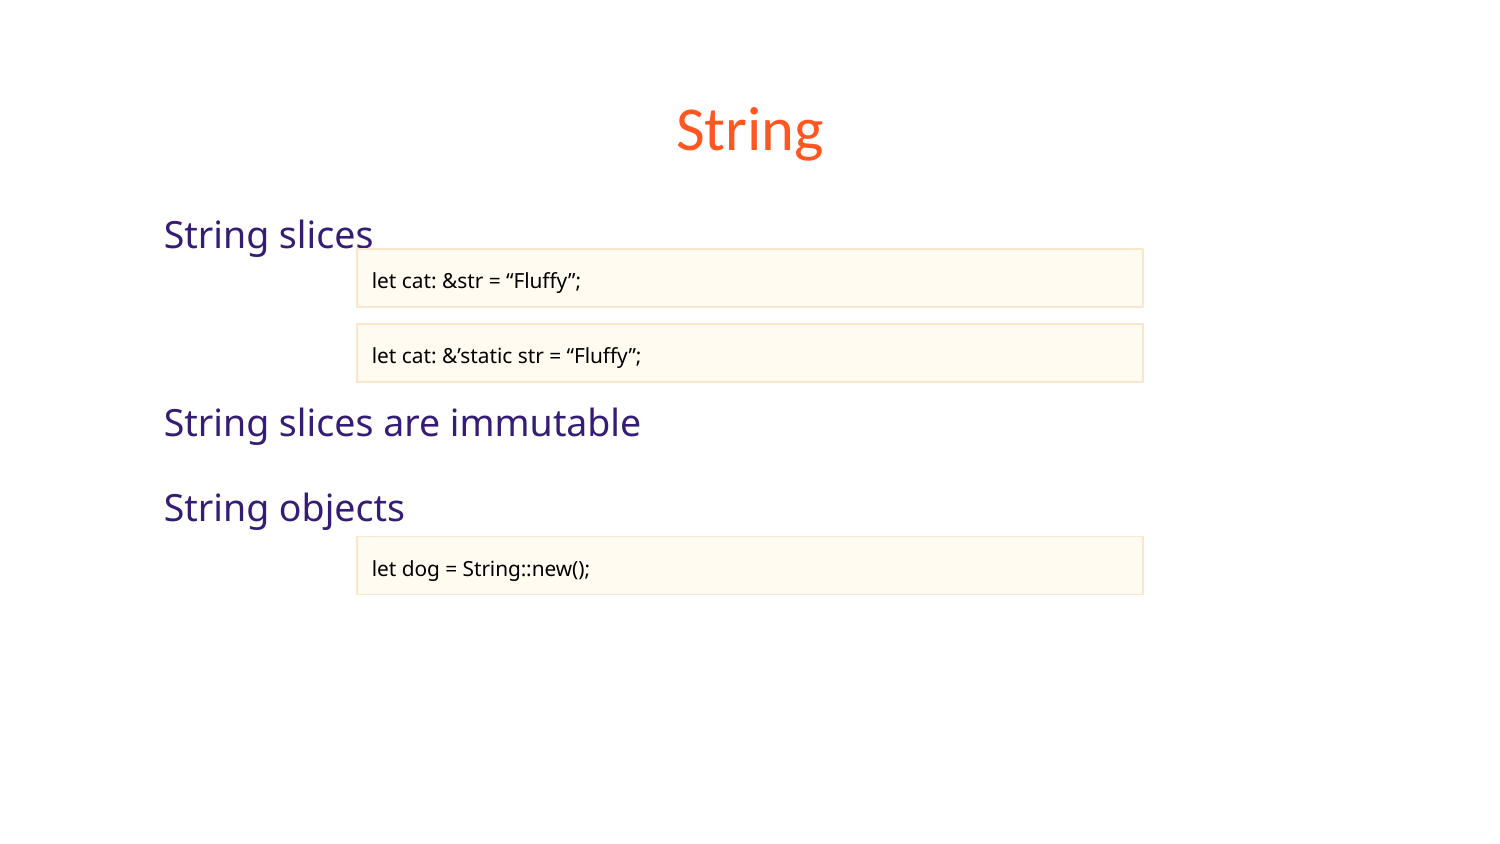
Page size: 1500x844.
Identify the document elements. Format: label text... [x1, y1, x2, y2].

title String [51, 72, 1449, 167]
list String slices String slices are immutable String objects [148, 189, 1350, 750]
text_box let cat: &str = “Fluffy”; [356, 249, 1144, 308]
text_box let cat: &’static str = “Fluffy”; [356, 324, 1144, 383]
text_box let dog = String::new(); [356, 536, 1144, 595]
